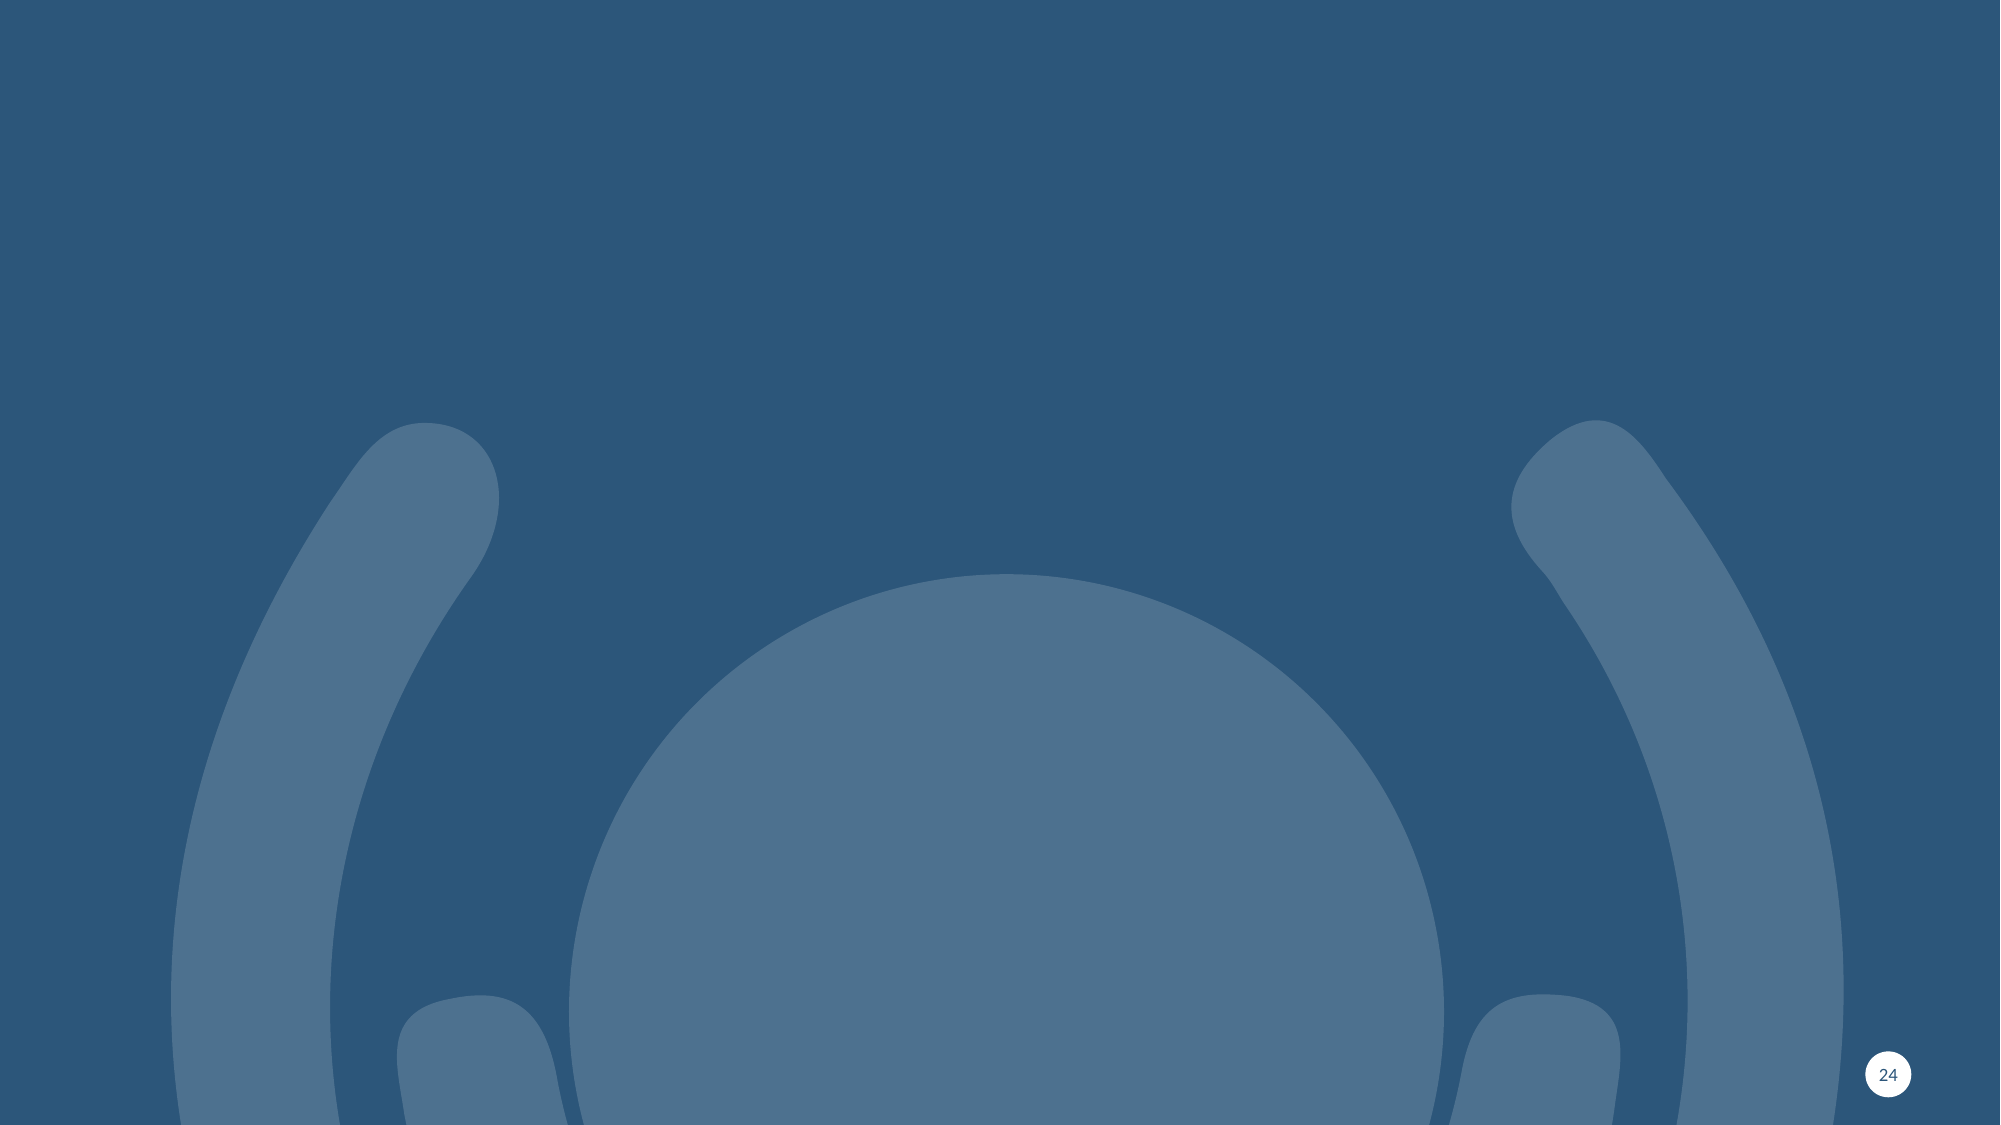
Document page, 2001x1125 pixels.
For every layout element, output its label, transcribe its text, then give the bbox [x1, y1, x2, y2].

slide_number 24 [1864, 1059, 1913, 1090]
